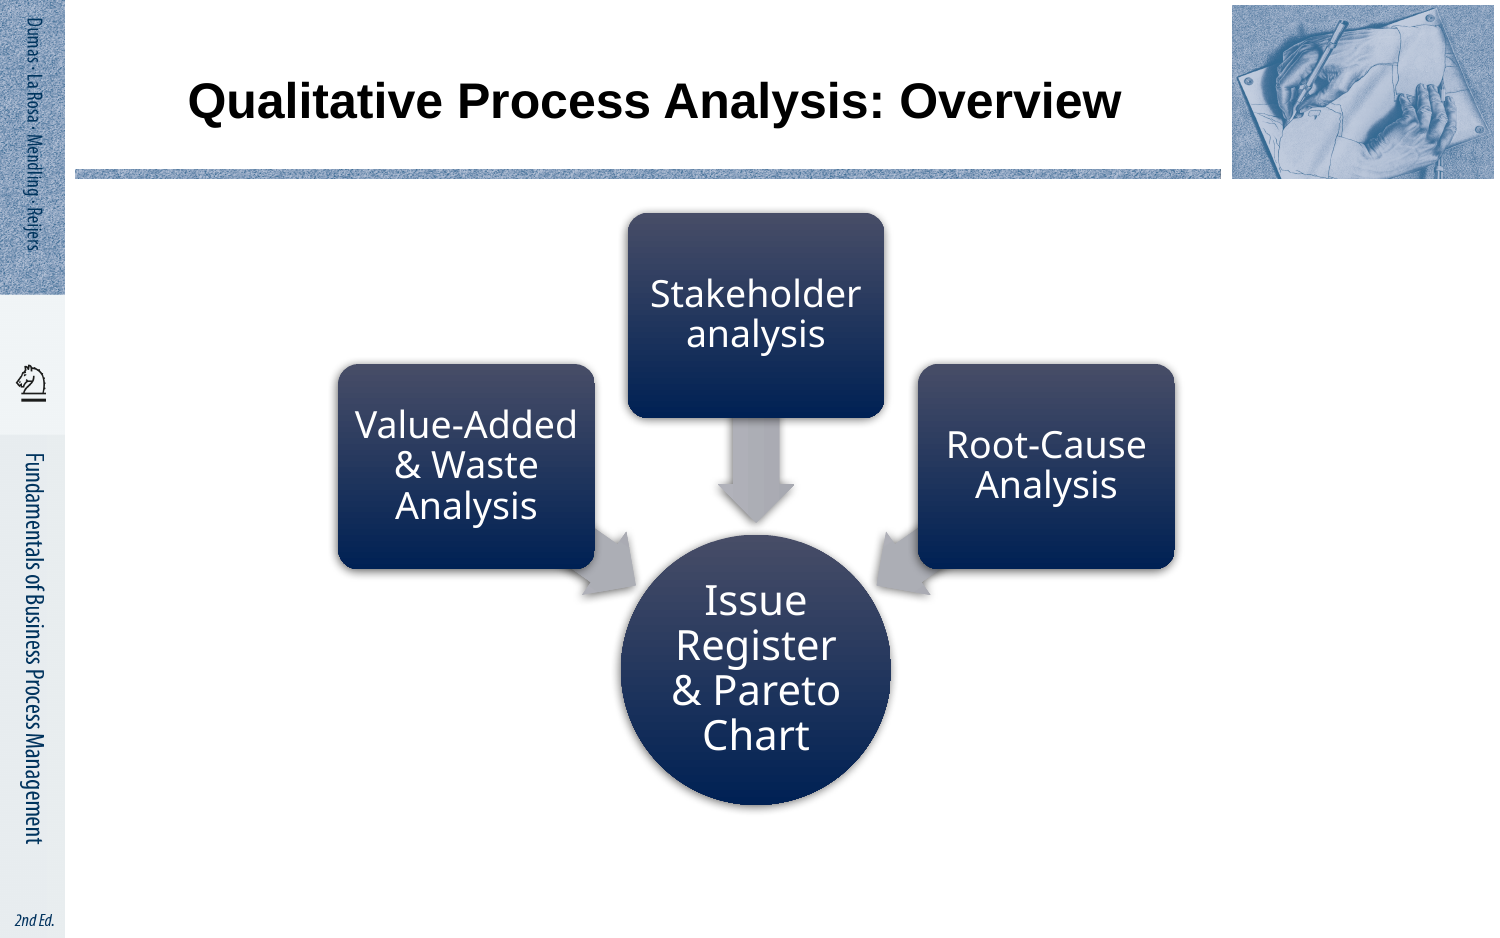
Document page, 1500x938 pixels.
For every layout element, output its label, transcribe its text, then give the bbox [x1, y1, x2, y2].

picture [1232, 5, 1494, 179]
picture [0, 0, 65, 938]
title Qualitative Process Analysis: Overview [187, 20, 1313, 178]
picture [75, 169, 1221, 179]
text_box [337, 212, 1175, 806]
